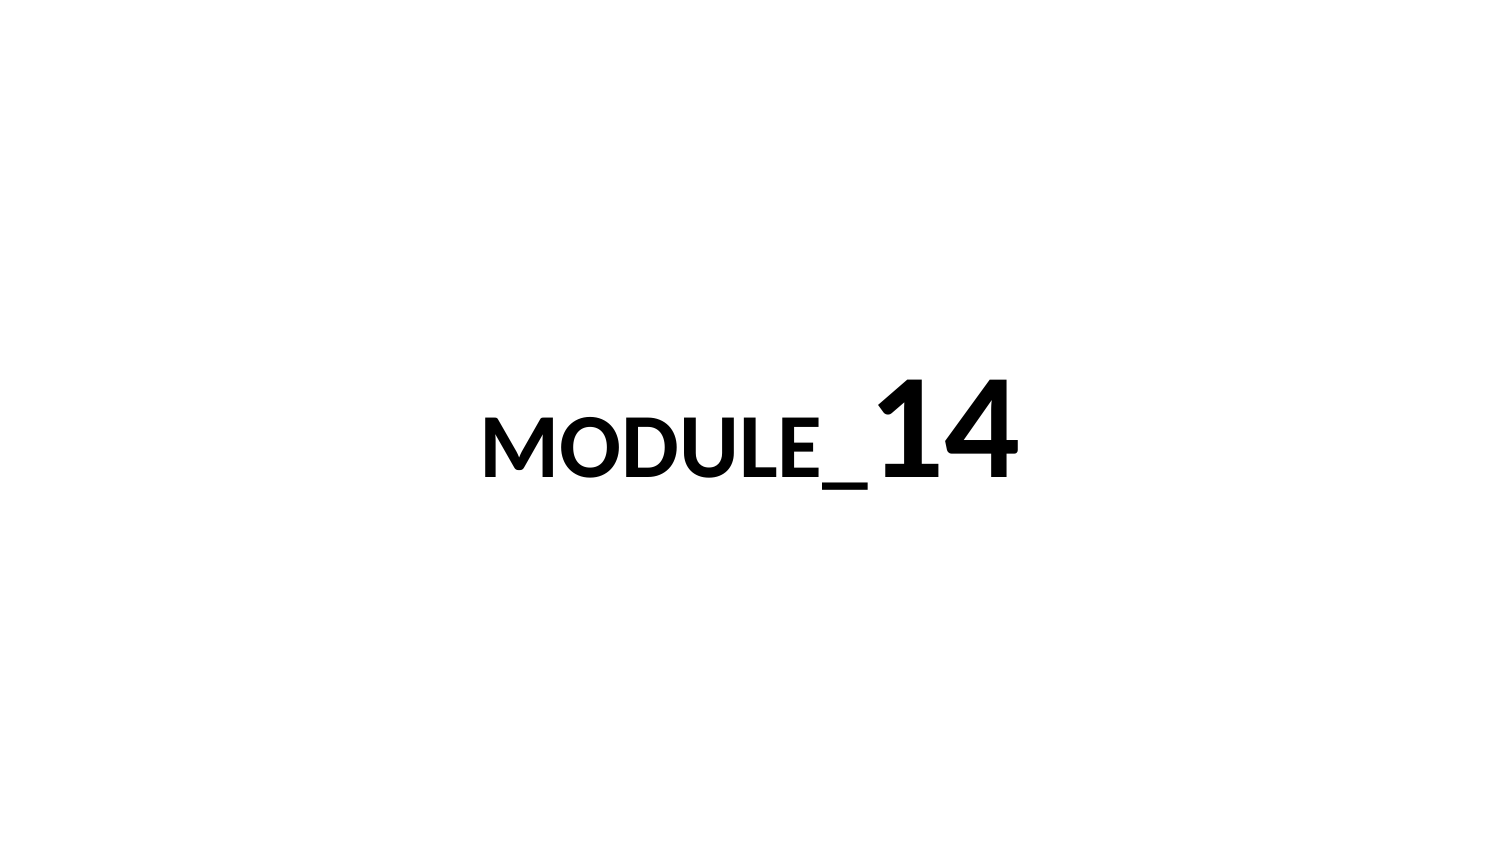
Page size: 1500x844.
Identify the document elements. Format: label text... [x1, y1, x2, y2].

text_box MODULE_14 [451, 319, 1049, 524]
